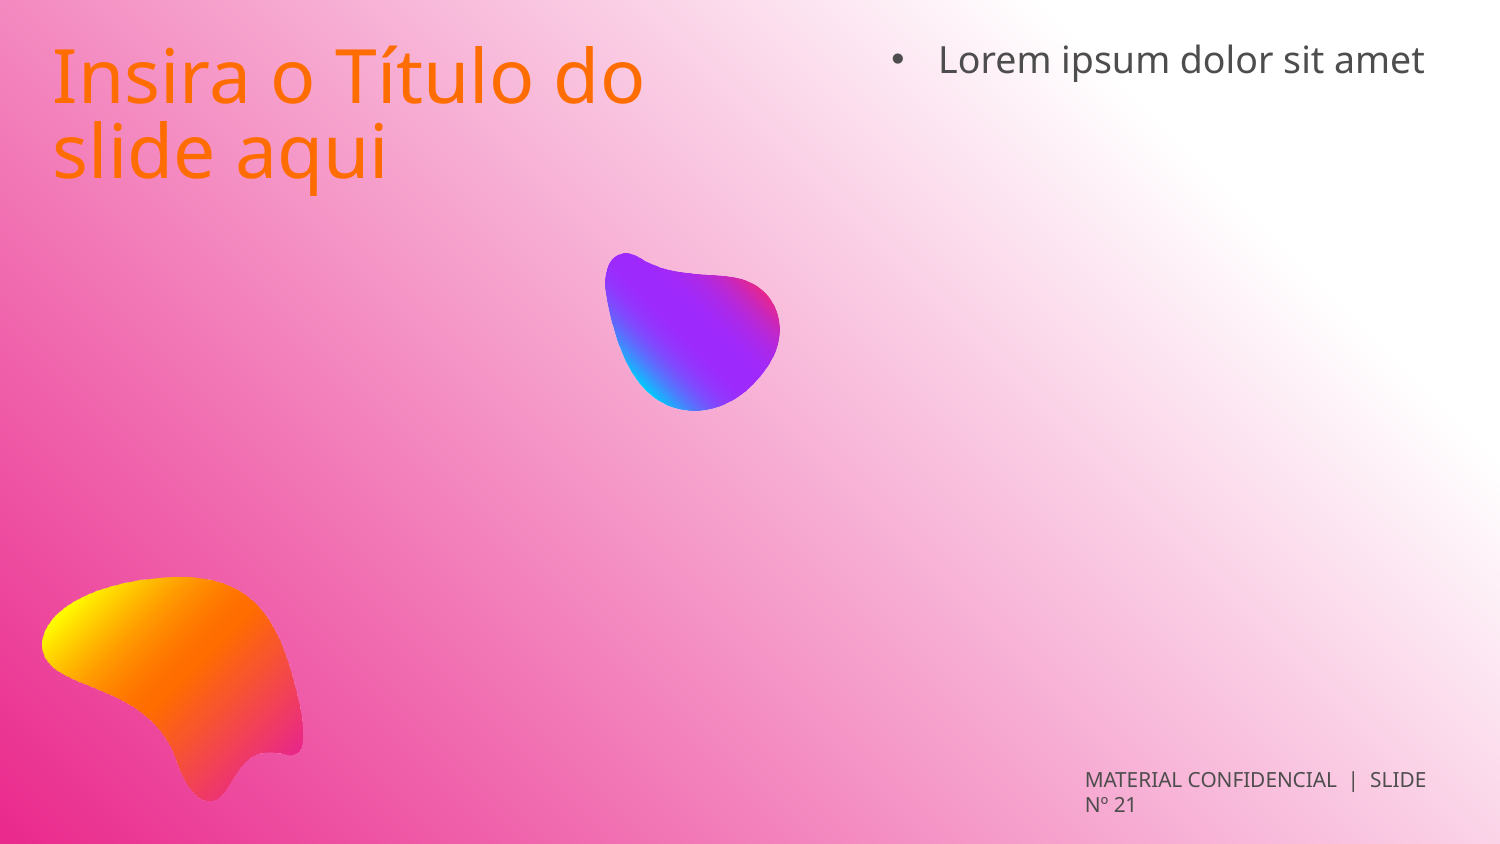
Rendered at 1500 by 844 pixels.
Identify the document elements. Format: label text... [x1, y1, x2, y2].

list Lorem ipsum dolor sit amet [891, 51, 1447, 648]
slide_number MATERIAL CONFIDENCIAL | SLIDE Nº 21 [1084, 766, 1435, 812]
title Insira o Título do slide aqui [52, 43, 780, 199]
picture [605, 253, 780, 411]
picture [42, 577, 303, 801]
